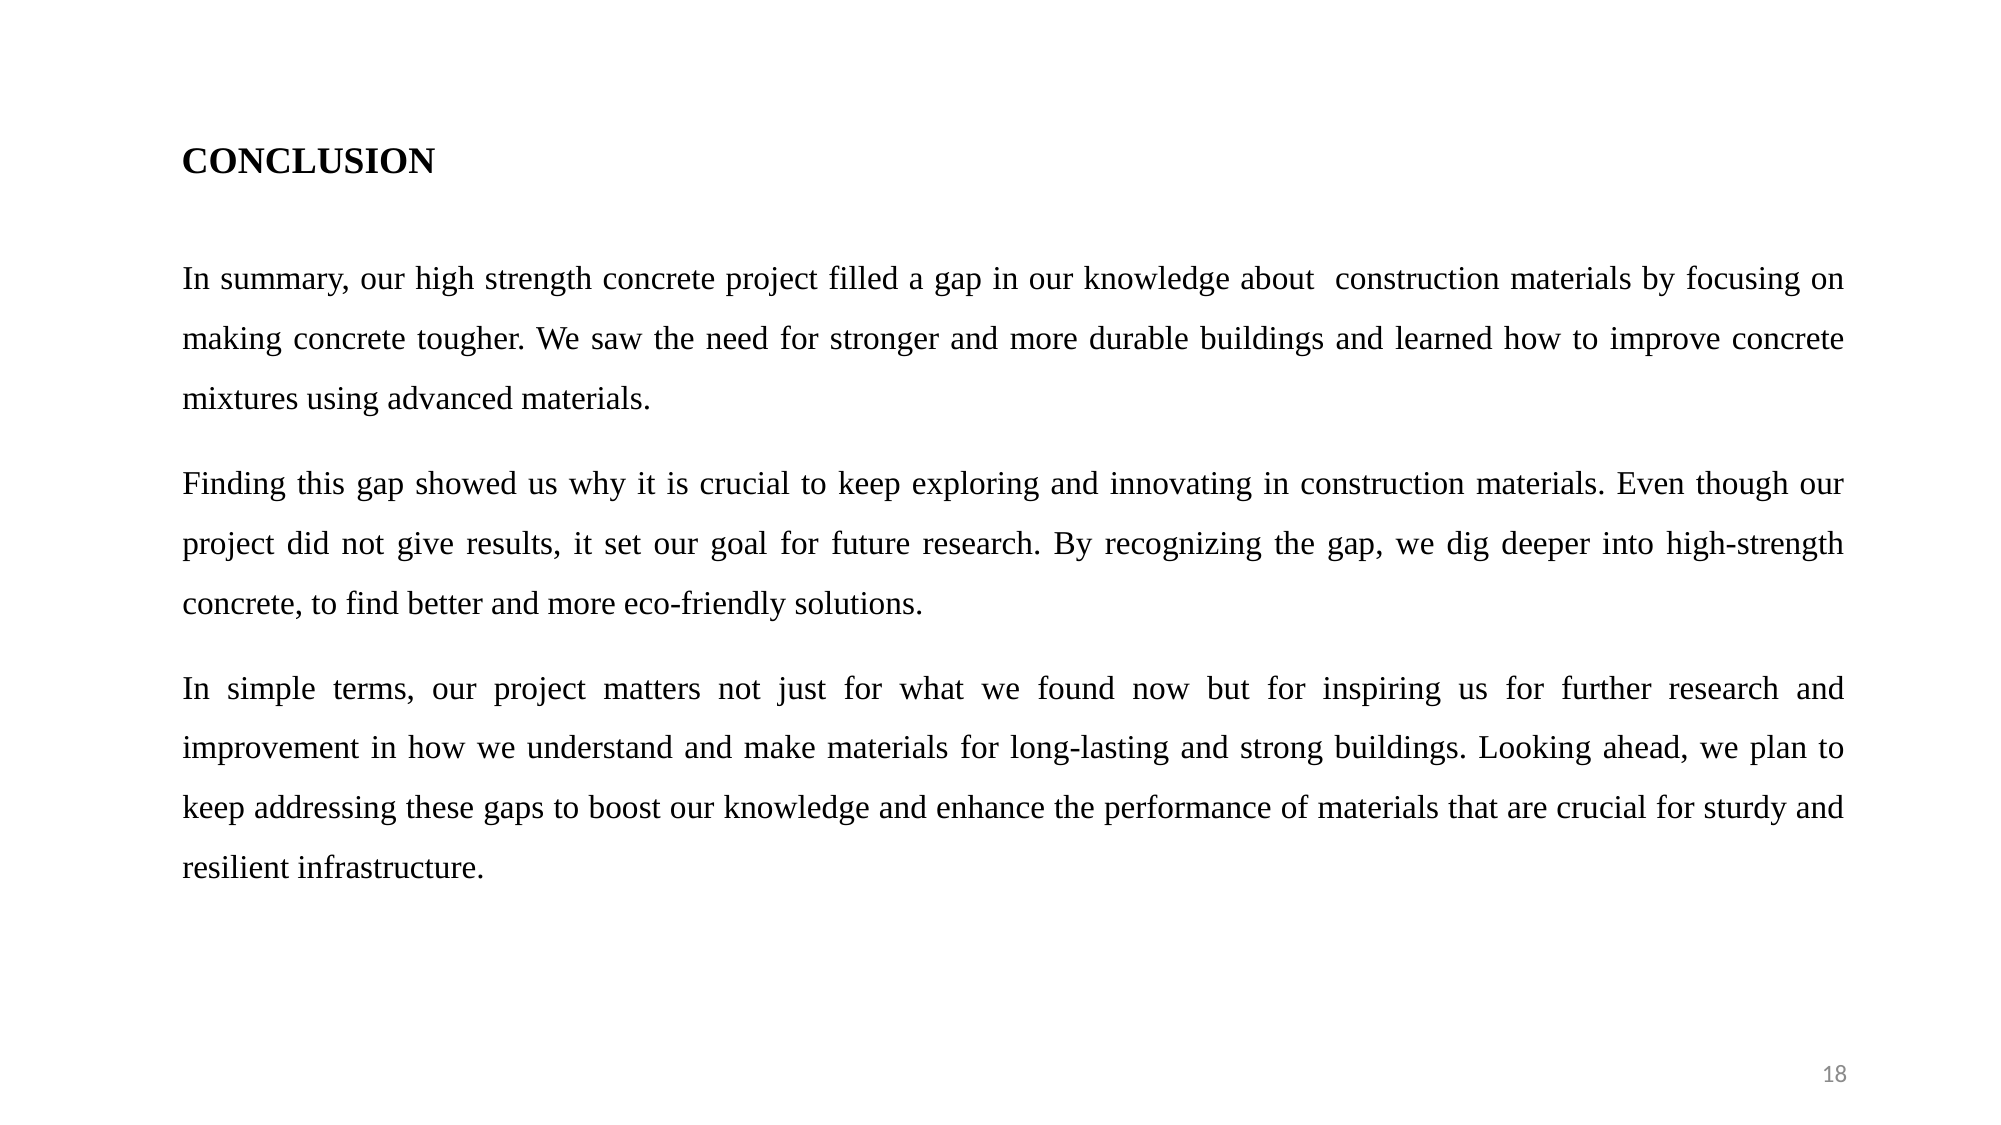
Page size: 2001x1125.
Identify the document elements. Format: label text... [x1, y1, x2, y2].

slide_number 18 [1412, 1042, 1863, 1103]
title CONCLUSION [85, 80, 1017, 230]
text_box In summary, our high strength concrete project filled a gap in our knowledge about construction materials by focusing on making concrete tougher. We saw the need for stronger and more durable buildings and learned how to improve concrete mixtures using advanced materials. Finding this gap showed us why it is crucial to keep exploring and innovating in construction materials. Even though our project did not give results, it set our goal for future research. By recognizing the gap, we dig deeper into high-strength concrete, to find better and more eco-friendly solutions. In simple terms, our project matters not just for what we found now but for inspiring us for further research and improvement in how we understand and make materials for long-lasting and strong buildings. Looking ahead, we plan to keep addressing these gaps to boost our knowledge and enhance the performance of materials that are crucial for sturdy and resilient infrastructure. [167, 229, 1863, 893]
